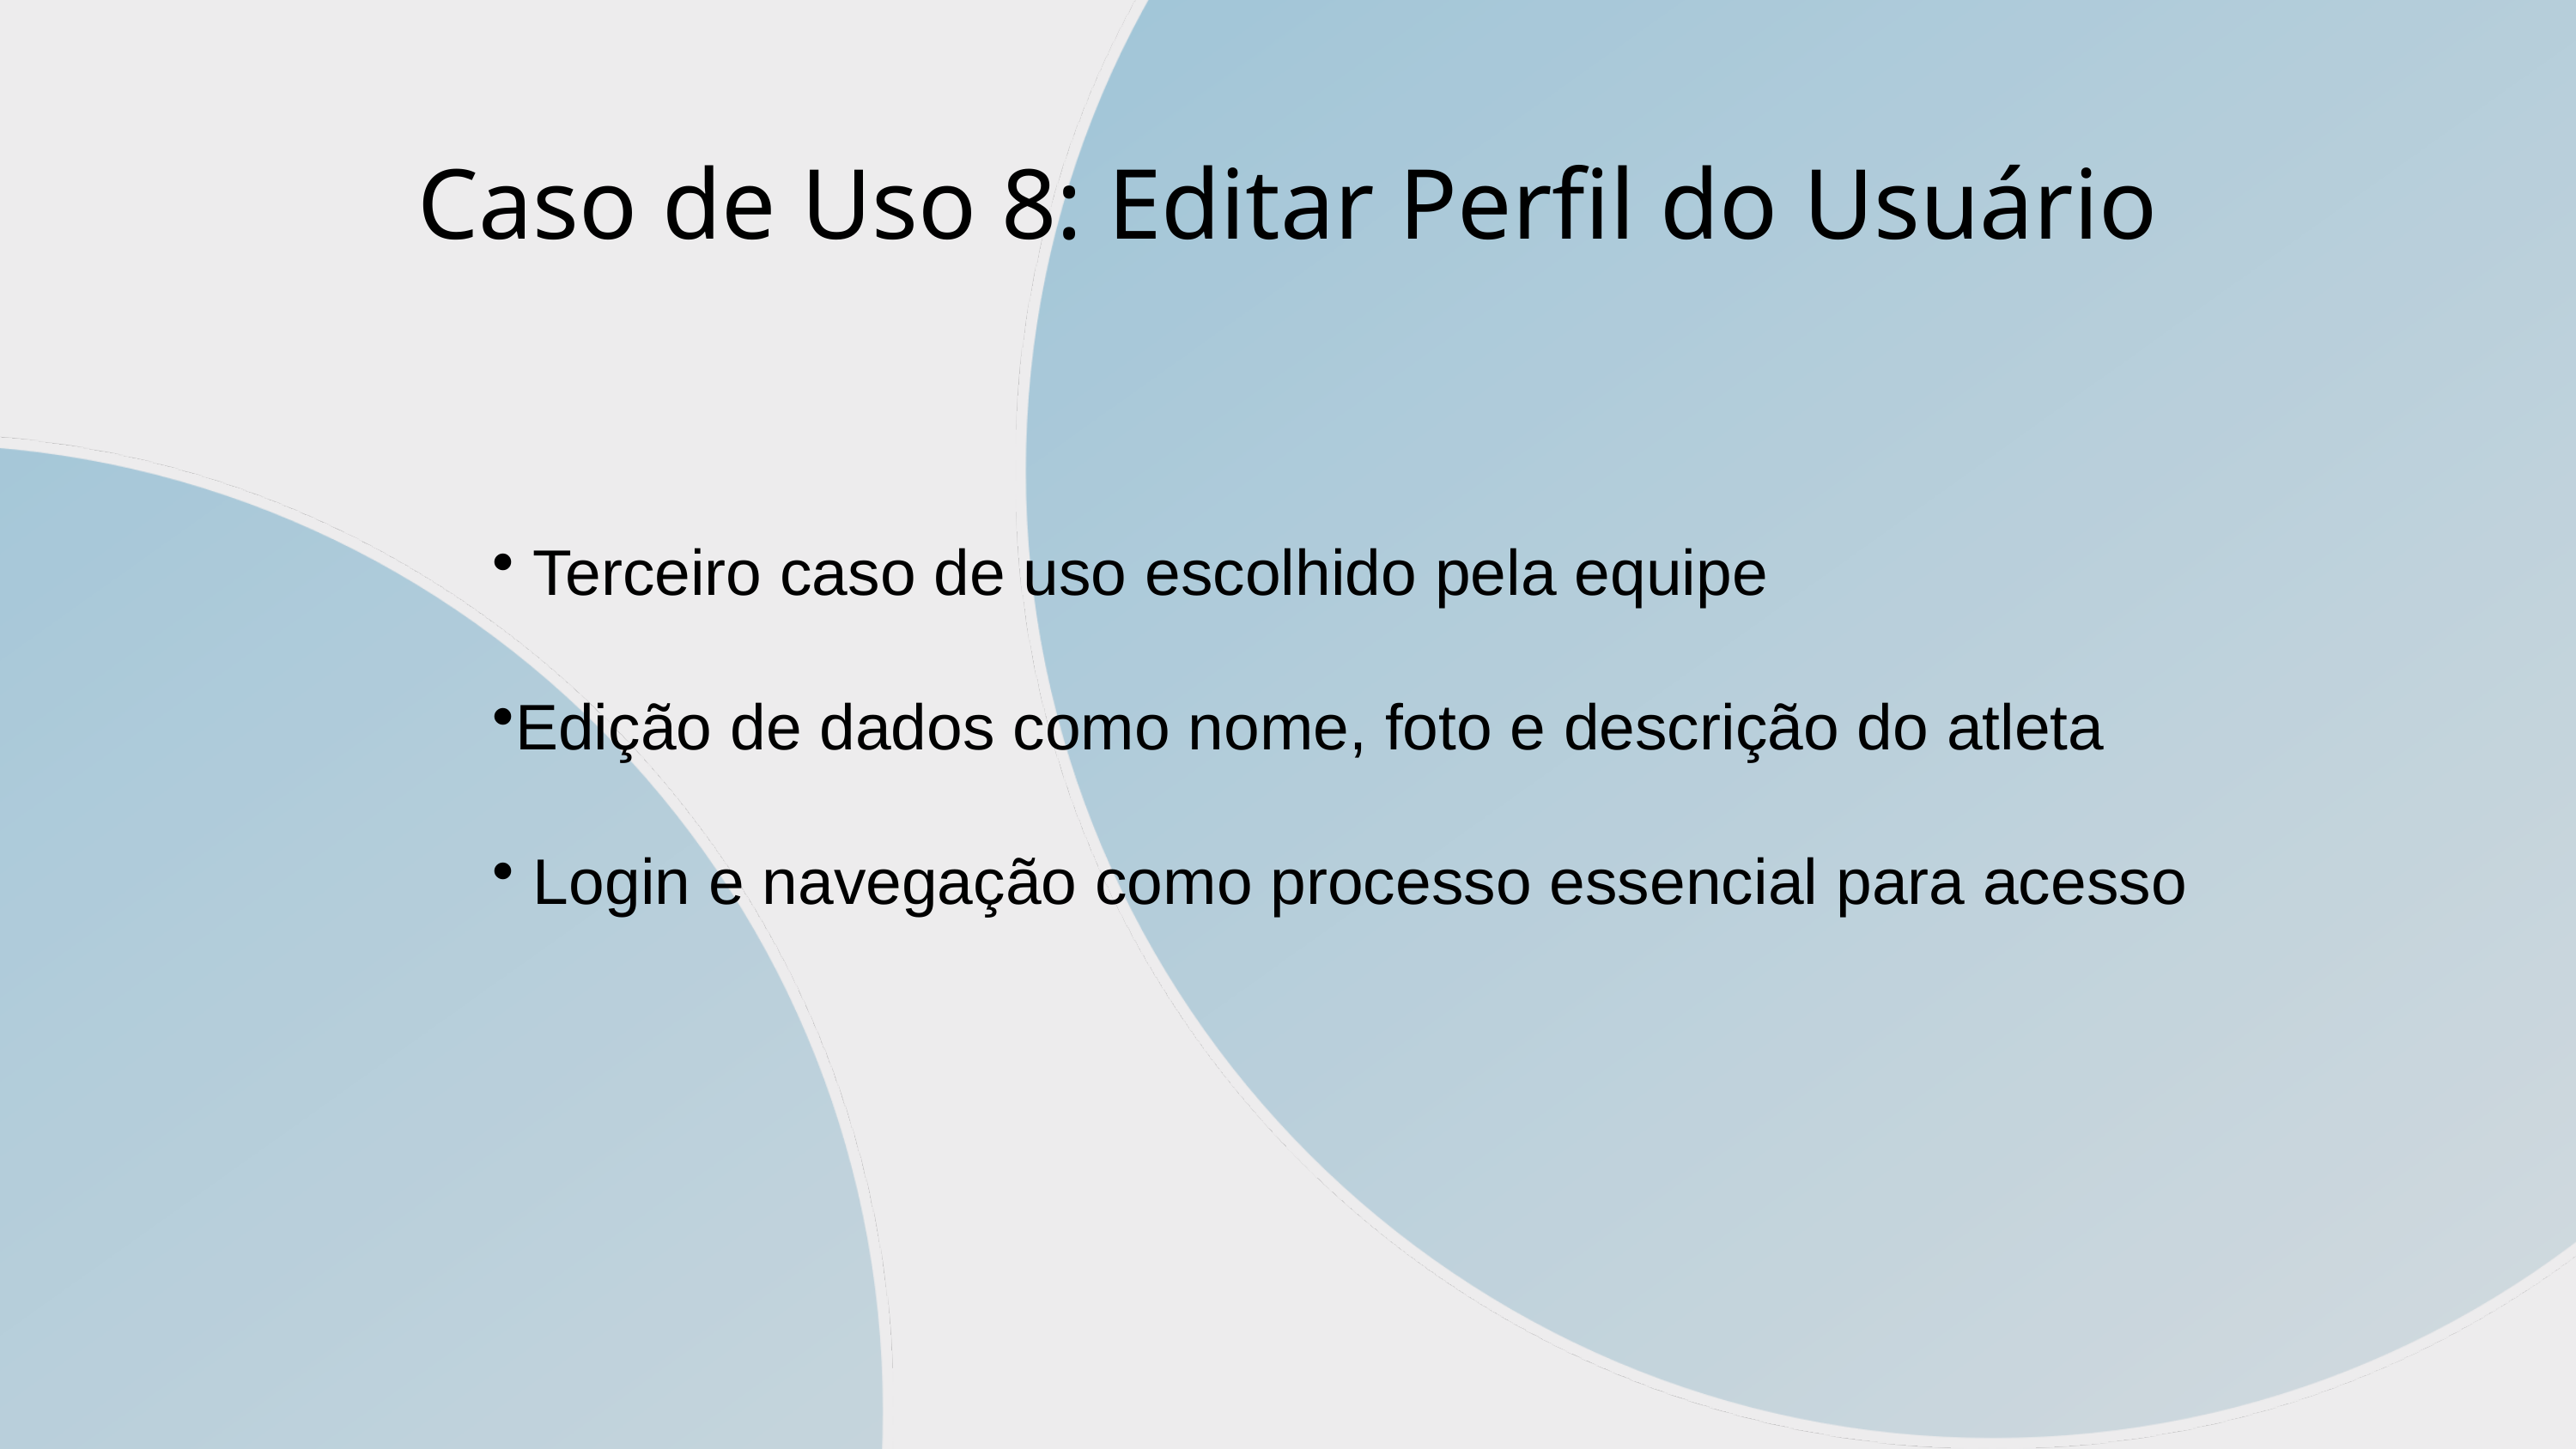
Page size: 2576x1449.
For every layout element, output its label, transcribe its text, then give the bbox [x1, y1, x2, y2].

text_box [0, 433, 894, 1449]
text_box [1015, 0, 2576, 1449]
text_box Terceiro caso de uso escolhido pela equipe Edição de dados como nome, foto e descrição do atleta Login e navegação como processo essencial para acesso [479, 447, 2202, 1002]
text_box Caso de Uso 8: Editar Perfil do Usuário [118, 97, 2458, 259]
